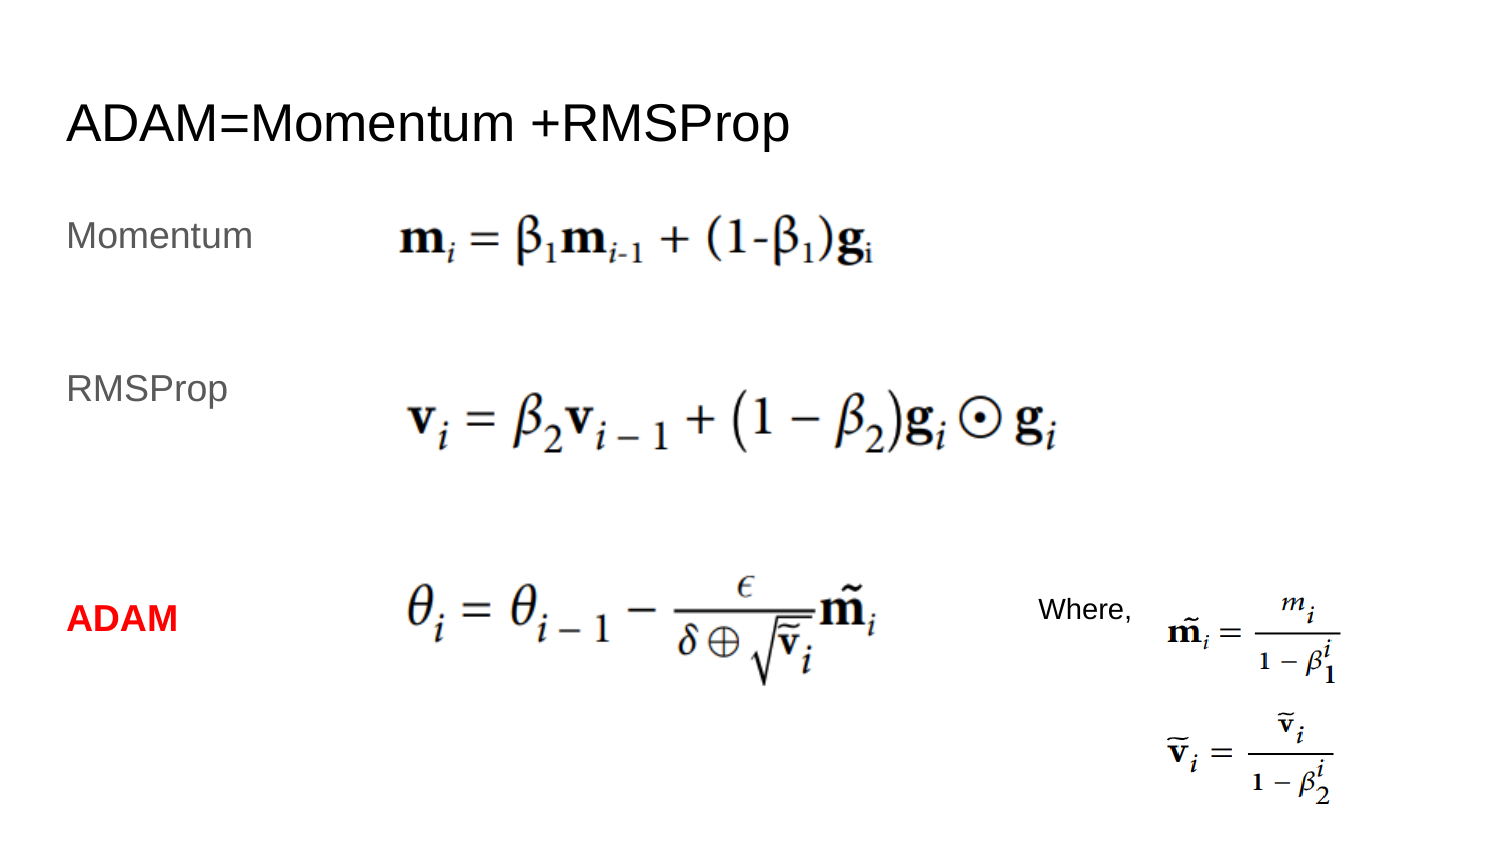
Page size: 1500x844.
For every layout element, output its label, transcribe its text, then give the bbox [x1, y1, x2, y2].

text_box Where, [1023, 583, 1123, 633]
picture [371, 355, 1129, 489]
title ADAM=Momentum +RMSProp [51, 72, 1449, 167]
picture [339, 177, 909, 290]
picture [1127, 581, 1419, 817]
list Momentum RMSProp ADAM [51, 189, 1449, 750]
picture [356, 529, 991, 709]
